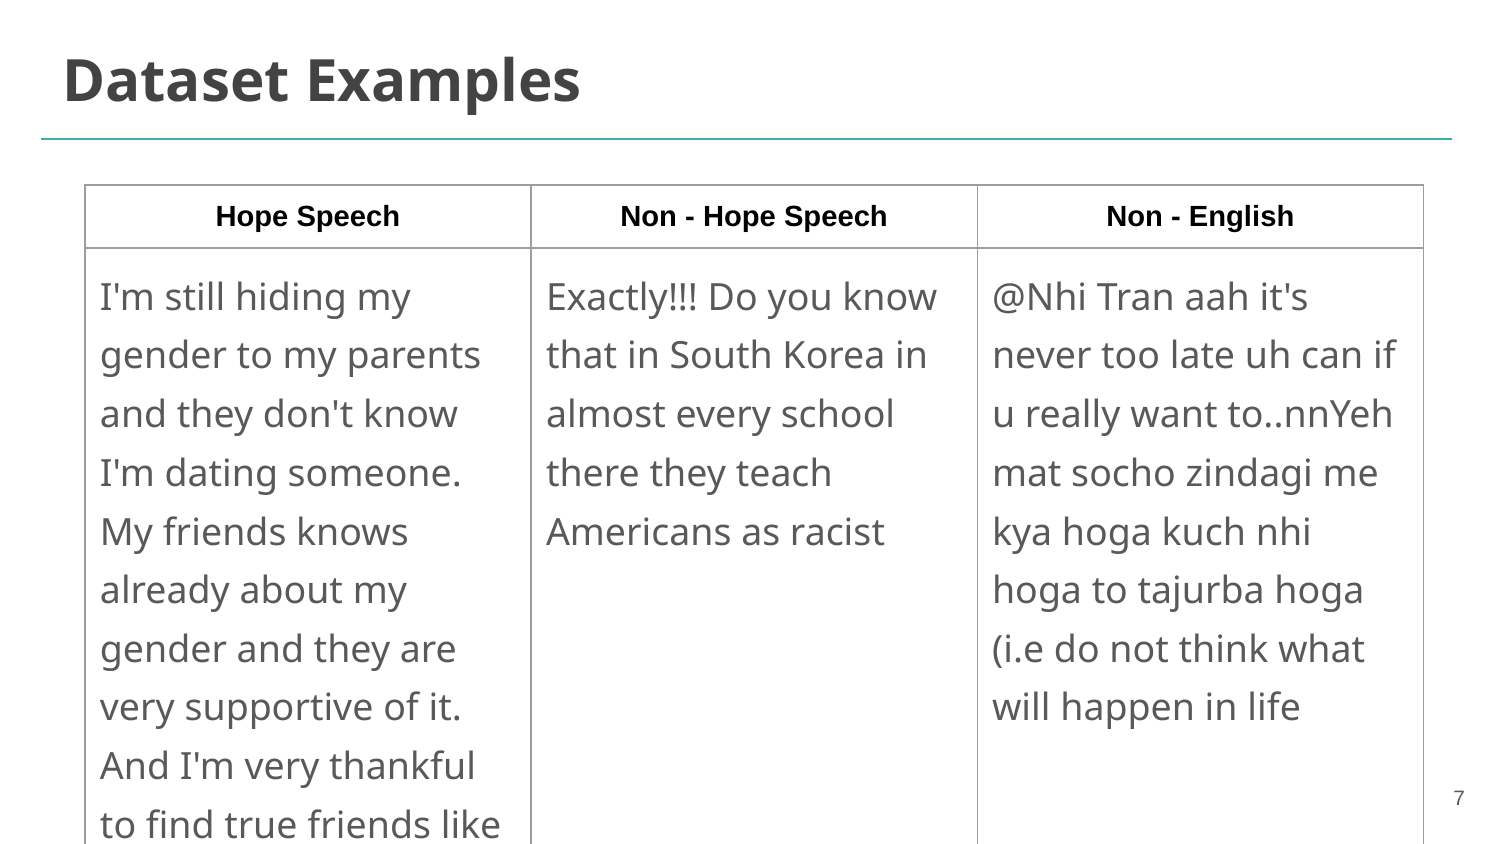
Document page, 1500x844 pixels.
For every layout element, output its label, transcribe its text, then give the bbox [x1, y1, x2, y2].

table_header Hope Speech [86, 186, 530, 247]
slide_number ‹#› [1389, 764, 1480, 830]
table_header Non - Hope Speech [532, 186, 977, 247]
table_cell Exactly!!! Do you know that in South Korea in almost every school there they teach Americans as racist [532, 249, 977, 844]
table_header Non - English [978, 186, 1423, 247]
title Dataset Examples [47, 27, 1446, 122]
table_cell I'm still hiding my gender to my parents and they don't know I'm dating someone. My friends knows already about my gender and they are very supportive of it. And I'm very thankful to find true friends like them [86, 249, 530, 844]
table_cell @Nhi Tran aah it's never too late uh can if u really want to..nnYeh mat socho zindagi me kya hoga kuch nhi hoga to tajurba hoga (i.e do not think what will happen in life [978, 249, 1423, 844]
